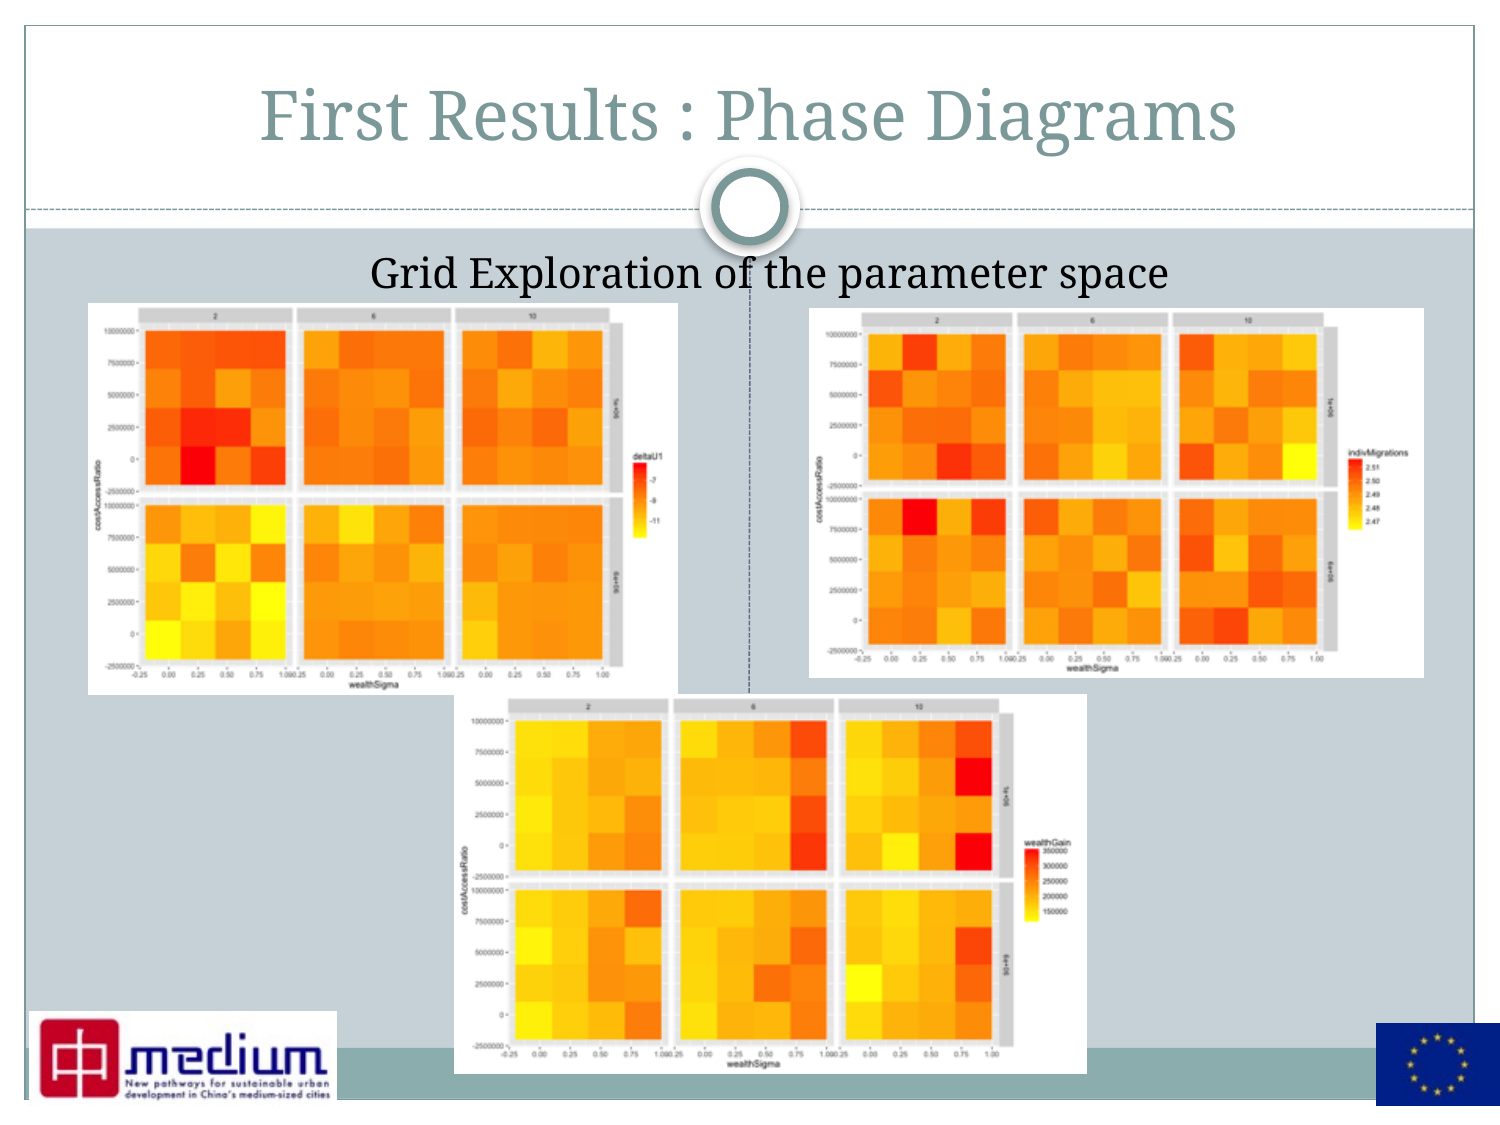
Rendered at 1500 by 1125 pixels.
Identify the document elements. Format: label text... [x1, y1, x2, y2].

picture [29, 1011, 337, 1106]
picture [808, 308, 1424, 678]
picture [88, 303, 1087, 1075]
list Grid Exploration of the parameter space [354, 239, 1309, 339]
picture [1376, 1023, 1500, 1106]
title First Results : Phase Diagrams [49, 37, 1450, 162]
